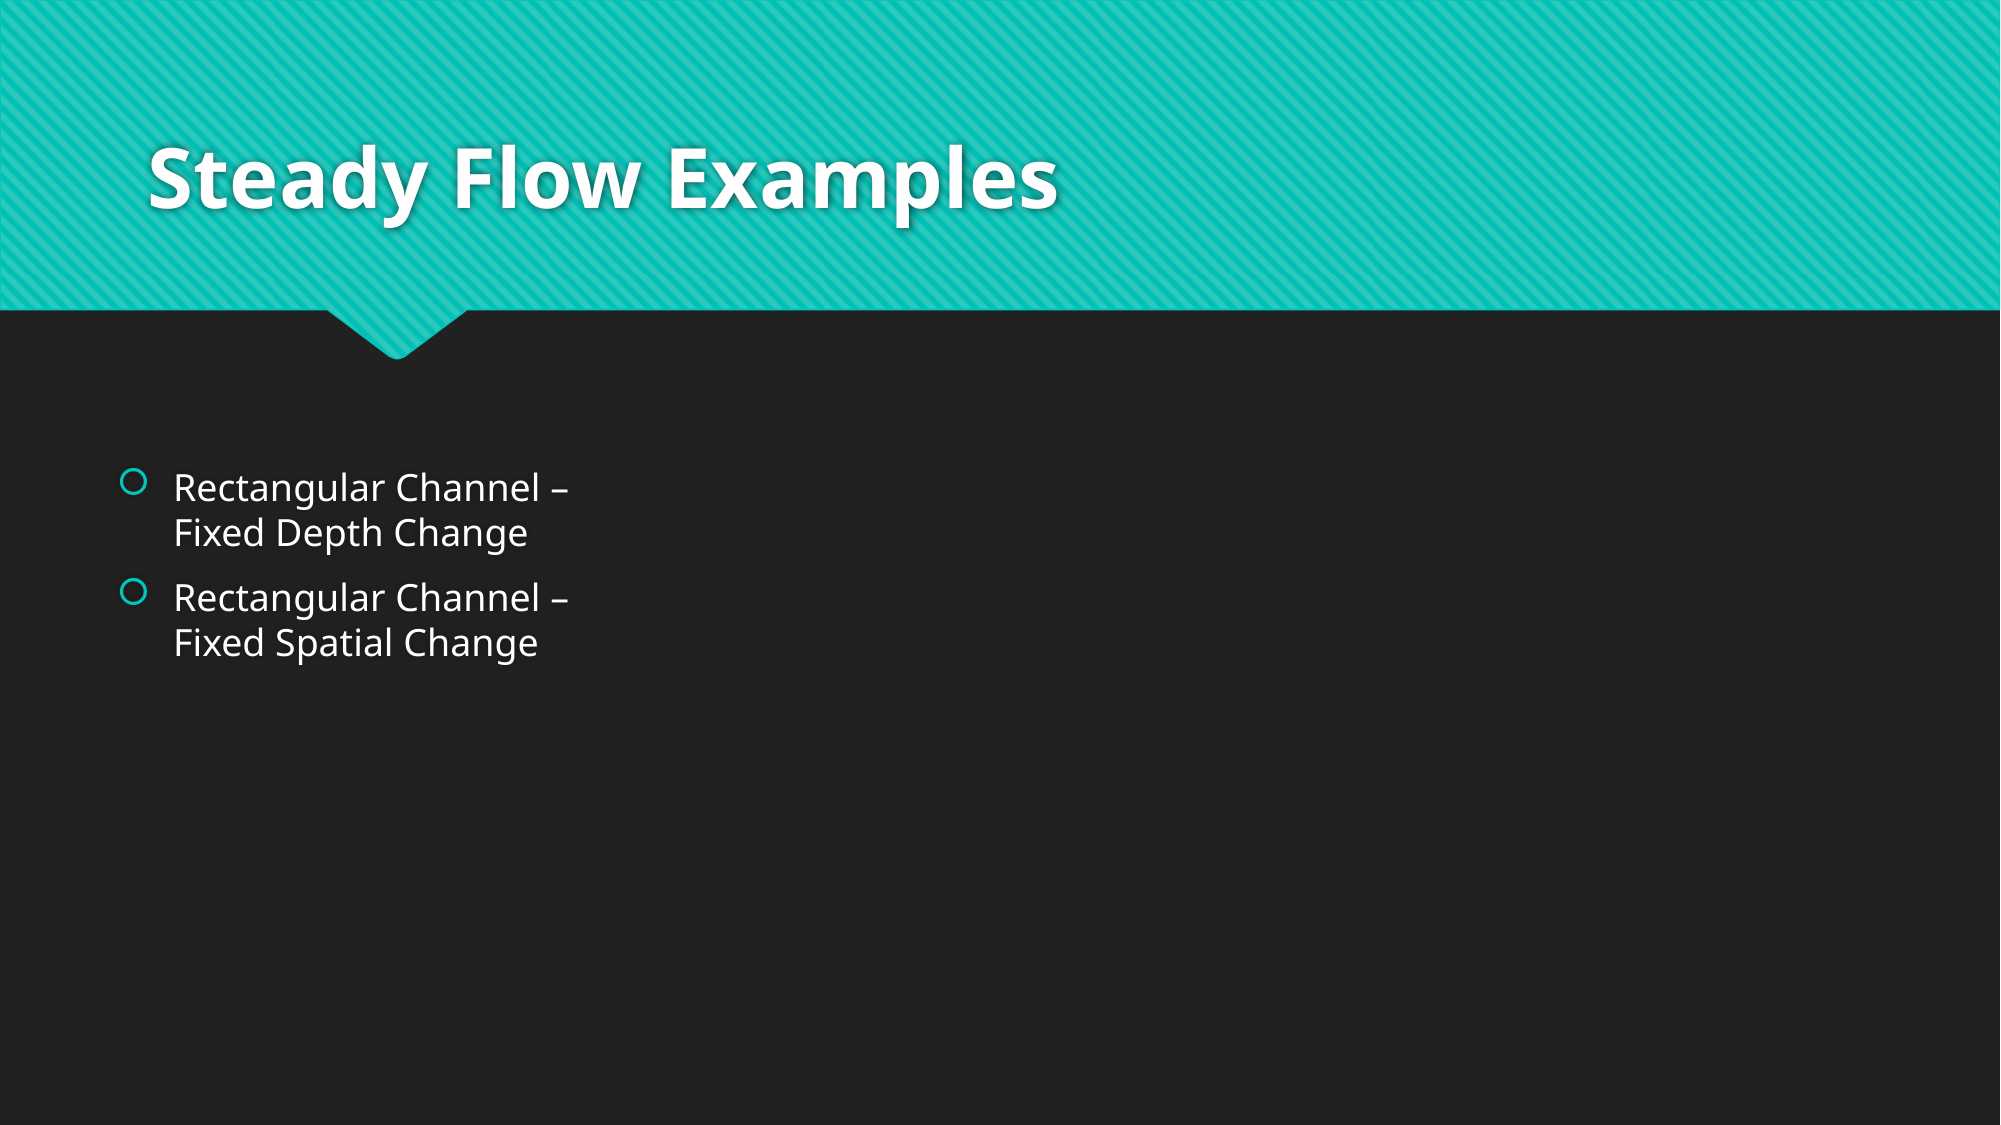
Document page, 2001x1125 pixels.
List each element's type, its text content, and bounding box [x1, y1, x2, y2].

title Steady Flow Examples [132, 73, 1868, 233]
list Rectangular Channel – Fixed Depth Change Rectangular Channel – Fixed Spatial Change [101, 363, 630, 960]
